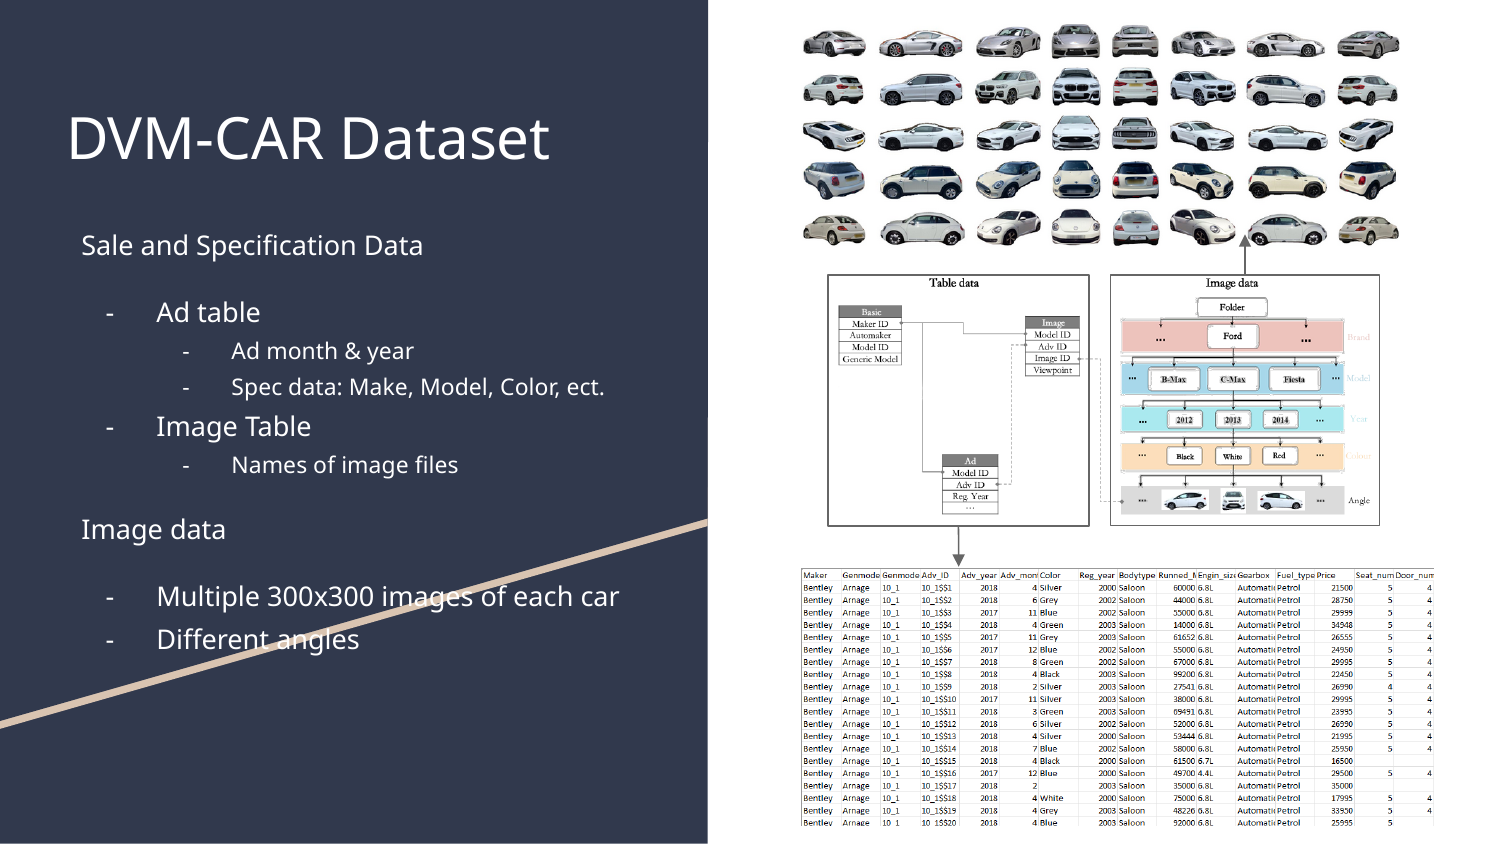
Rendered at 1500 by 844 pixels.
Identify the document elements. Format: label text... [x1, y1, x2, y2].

title DVM-CAR Dataset [51, 82, 660, 494]
picture [801, 22, 1400, 248]
list Sale and Specification Data Ad table Ad month & year Spec data: Make, Model, Color, ect. Image Table Names of image files Image data Multiple 300x300 images of each car Different angles [66, 206, 681, 844]
picture [818, 258, 1400, 531]
picture [801, 568, 1435, 826]
